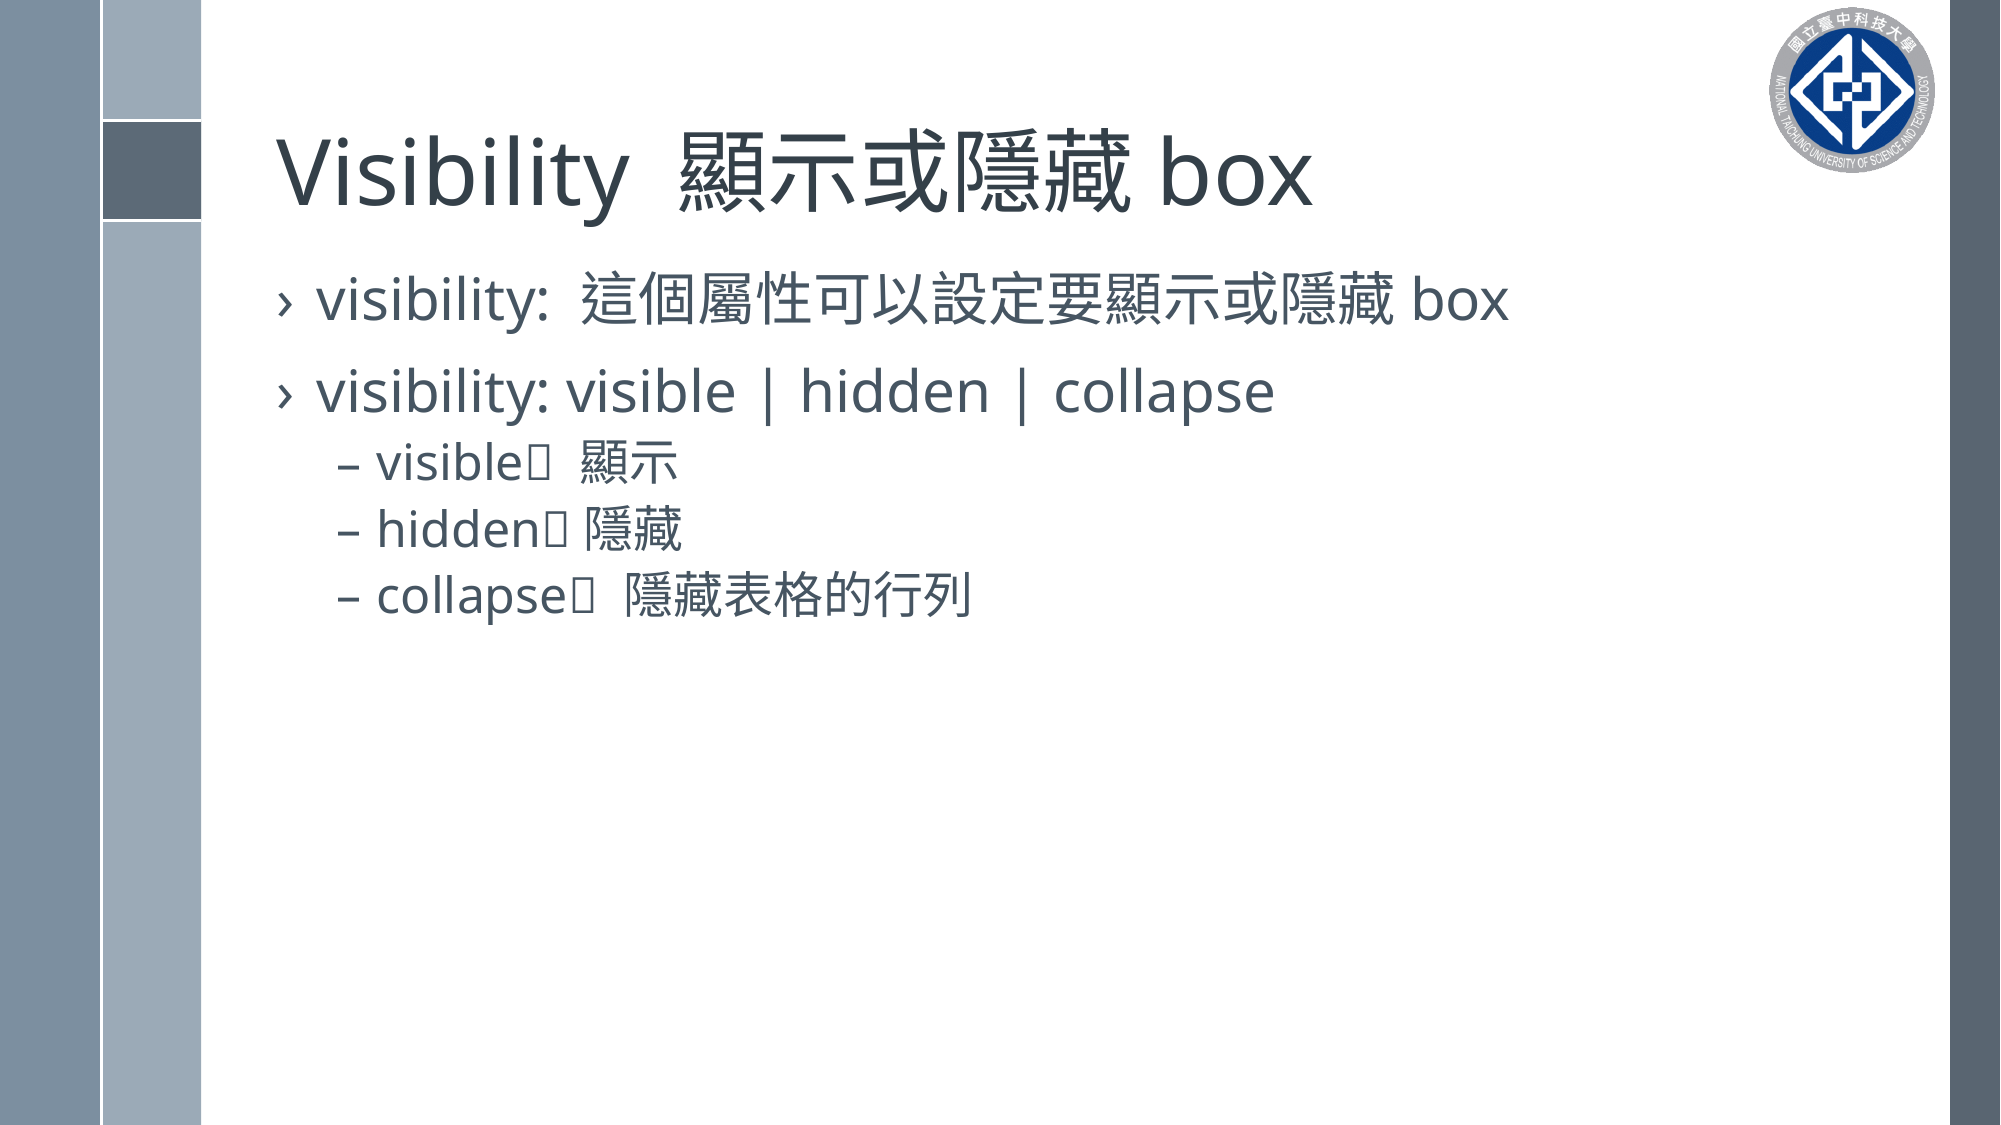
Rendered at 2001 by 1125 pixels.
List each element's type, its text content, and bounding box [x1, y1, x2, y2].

picture [1769, 7, 1935, 173]
list visibility: 這個屬性可以設定要顯示或隱藏box visibility: visible | hidden | collapse visible 顯示 hidden隱藏 collapse 隱藏表格的行列 [261, 262, 1867, 1013]
title Visibility 顯示或隱藏box [261, 29, 1867, 233]
